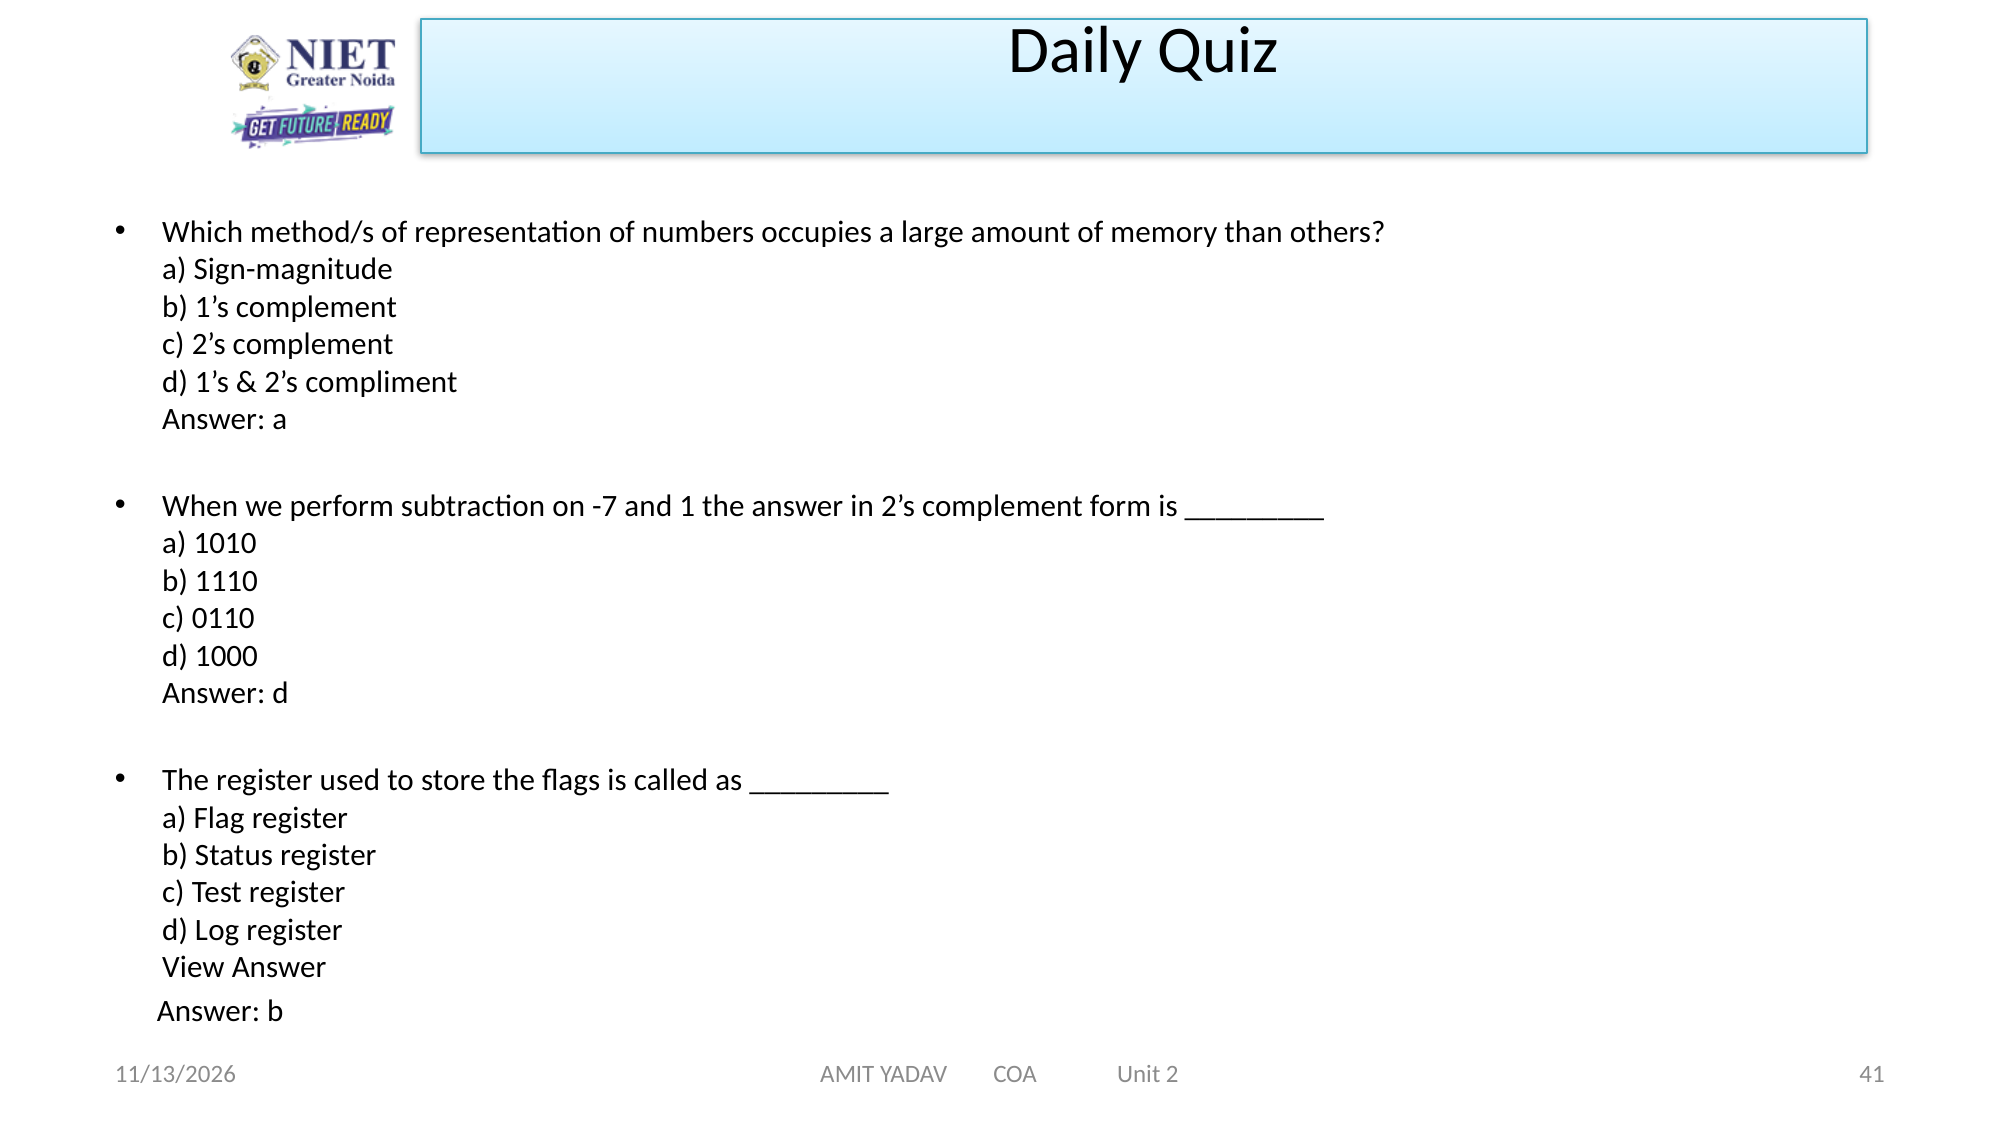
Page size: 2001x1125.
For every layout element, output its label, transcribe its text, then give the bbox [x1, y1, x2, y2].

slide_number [99, 1043, 567, 1103]
picture [193, 24, 432, 159]
list Which method/s of representation of numbers occupies a large amount of memory than others? a) Sign-magnitude b) 1’s complement c) 2’s complement d) 1’s & 2’s compliment Answer: a When we perform subtraction on -7 and 1 the answer in 2’s complement form is _________ a) 1010 b) 1110 c) 0110 d) 1000 Answer: d The register used to store the flags is called as _________ a) Flag register b) Status register c) Test register d) Log register View Answer Answer: b [99, 203, 1900, 1043]
slide_number 41 [1433, 1043, 1900, 1103]
text_box Daily Quiz [420, 18, 1868, 154]
footer AMIT YADAV COA Unit 2 [683, 1043, 1317, 1103]
